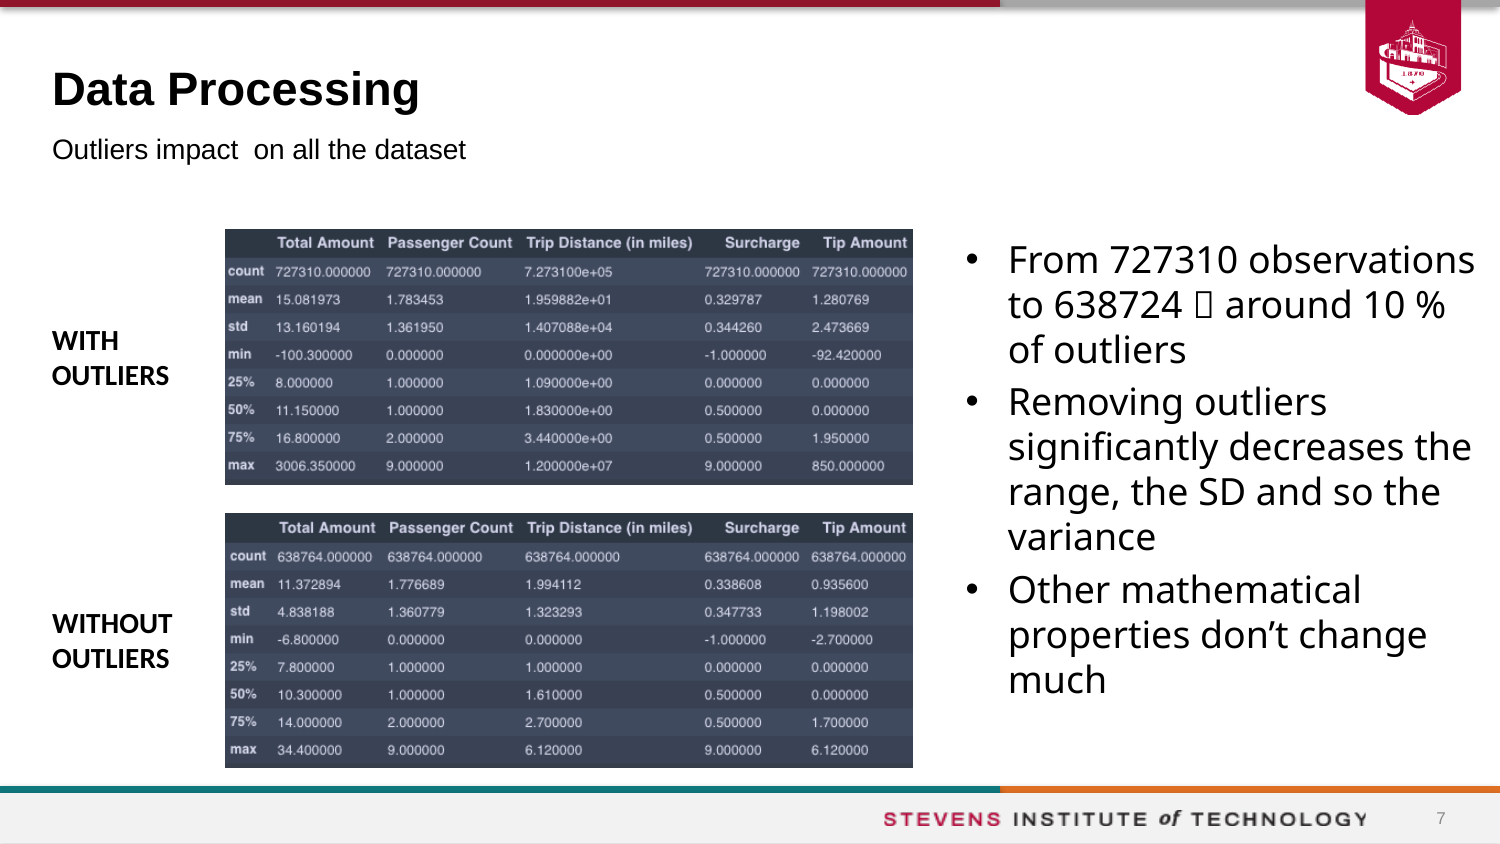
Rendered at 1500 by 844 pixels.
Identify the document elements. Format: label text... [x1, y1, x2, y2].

slide_number 7 [1401, 795, 1481, 840]
text_box From 727310 observations to 638724  around 10 % of outliers Removing outliers significantly decreases the range, the SD and so the variance Other mathematical properties don’t change much [950, 228, 1500, 795]
picture [225, 228, 914, 485]
text_box WITH OUTLIERS [37, 314, 188, 399]
text_box WITHOUT OUTLIERS [37, 596, 207, 682]
list Outliers impact on all the dataset [37, 123, 1463, 174]
picture [225, 513, 914, 769]
title Data Processing [37, 51, 1236, 118]
